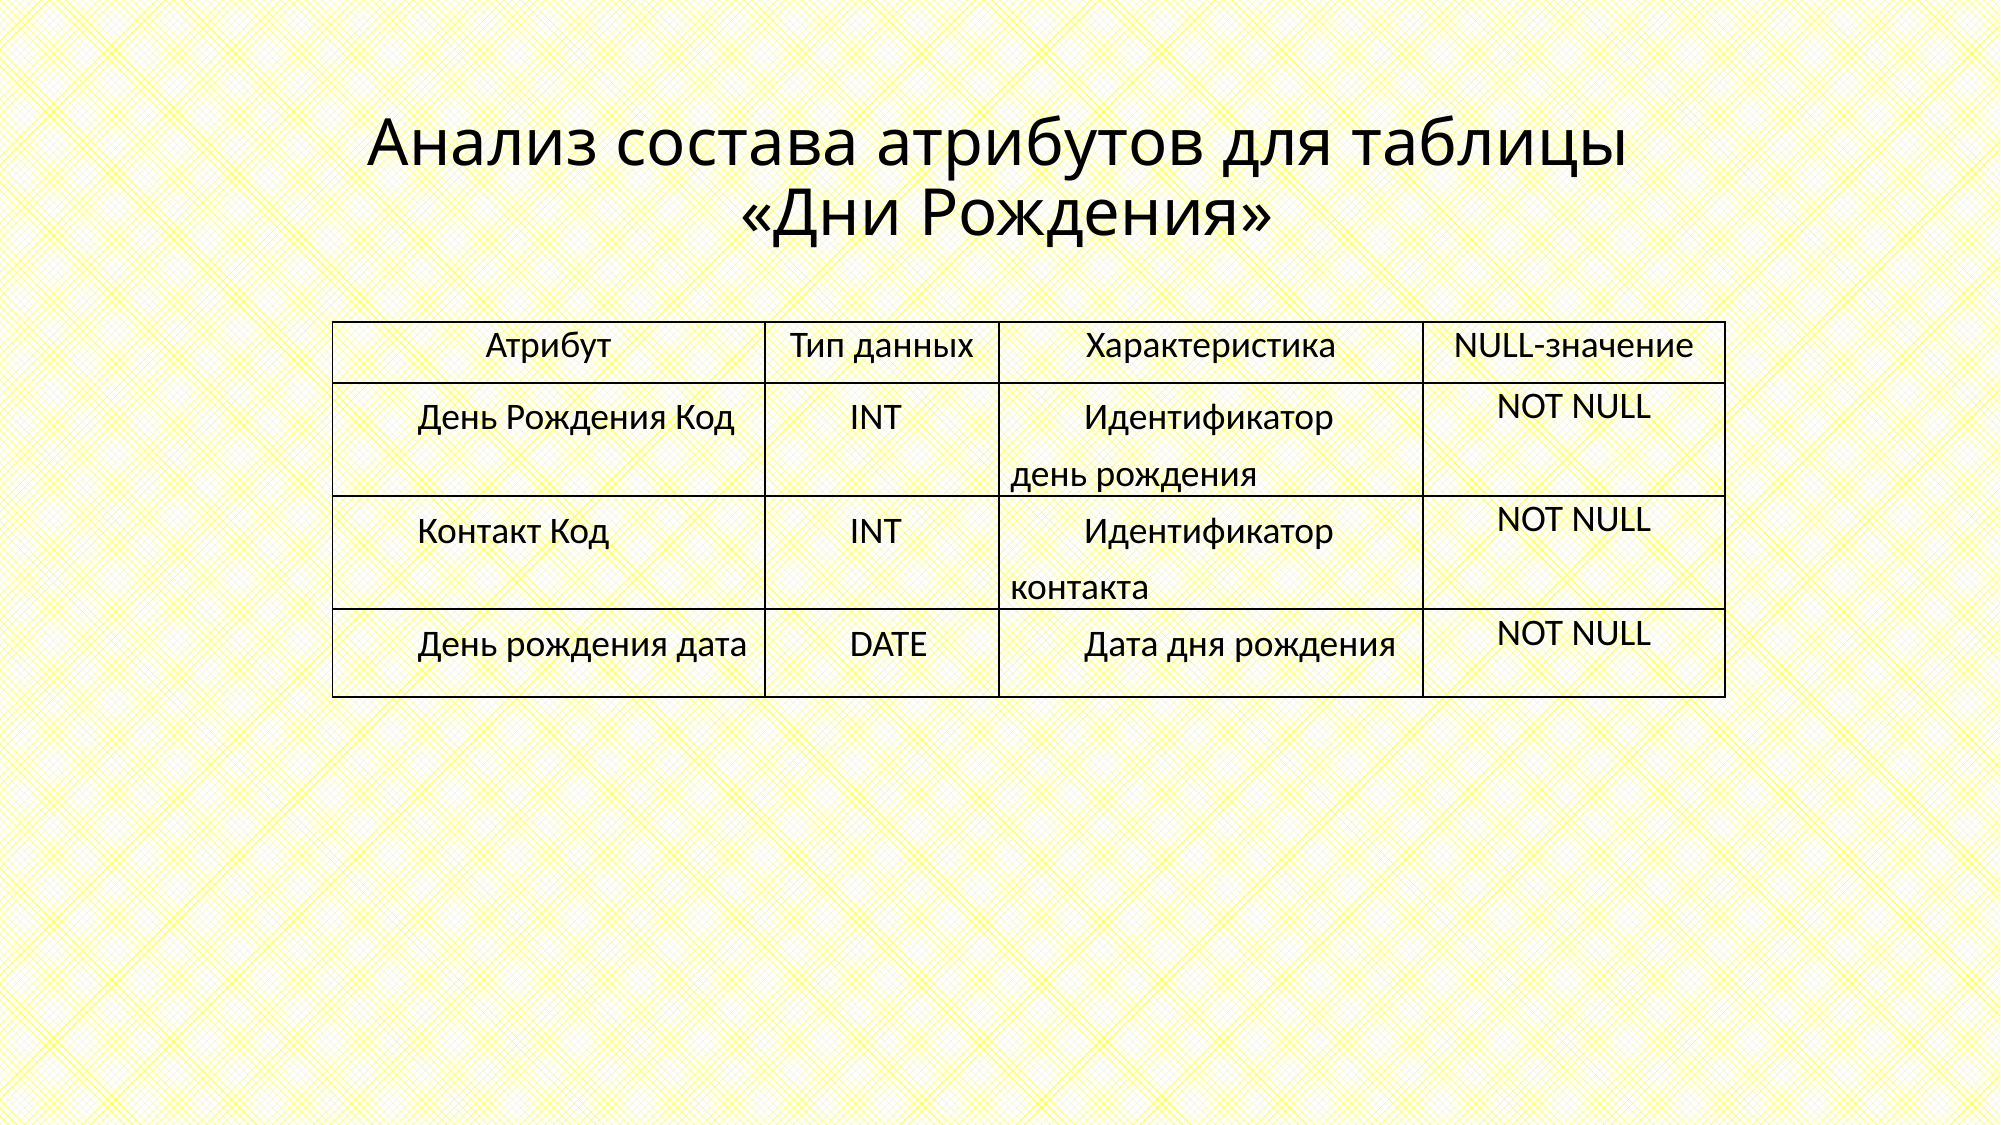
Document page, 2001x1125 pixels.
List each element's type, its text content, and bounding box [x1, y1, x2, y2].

table_cell День Рождения Код [333, 384, 764, 495]
title Анализ состава атрибутов для таблицы «Дни Рождения» [149, 99, 1849, 260]
table_cell NOT NULL [1424, 384, 1724, 495]
table_cell Контакт Код [333, 497, 764, 608]
table_header NULL-значение [1424, 323, 1724, 382]
table_header Характеристика [1000, 323, 1422, 382]
table_cell День рождения дата [333, 610, 764, 696]
table_cell INT [766, 384, 998, 495]
table_cell NOT NULL [1424, 497, 1724, 608]
table_cell Идентификатор день рождения [1000, 384, 1422, 495]
table_cell NOT NULL [1424, 610, 1724, 696]
table_cell Идентификатор контакта [1000, 497, 1422, 608]
table_cell DATE [766, 610, 998, 696]
table_header Атрибут [333, 323, 764, 382]
table_cell Дата дня рождения [1000, 610, 1422, 696]
table_header Тип данных [766, 323, 998, 382]
table_cell INT [766, 497, 998, 608]
